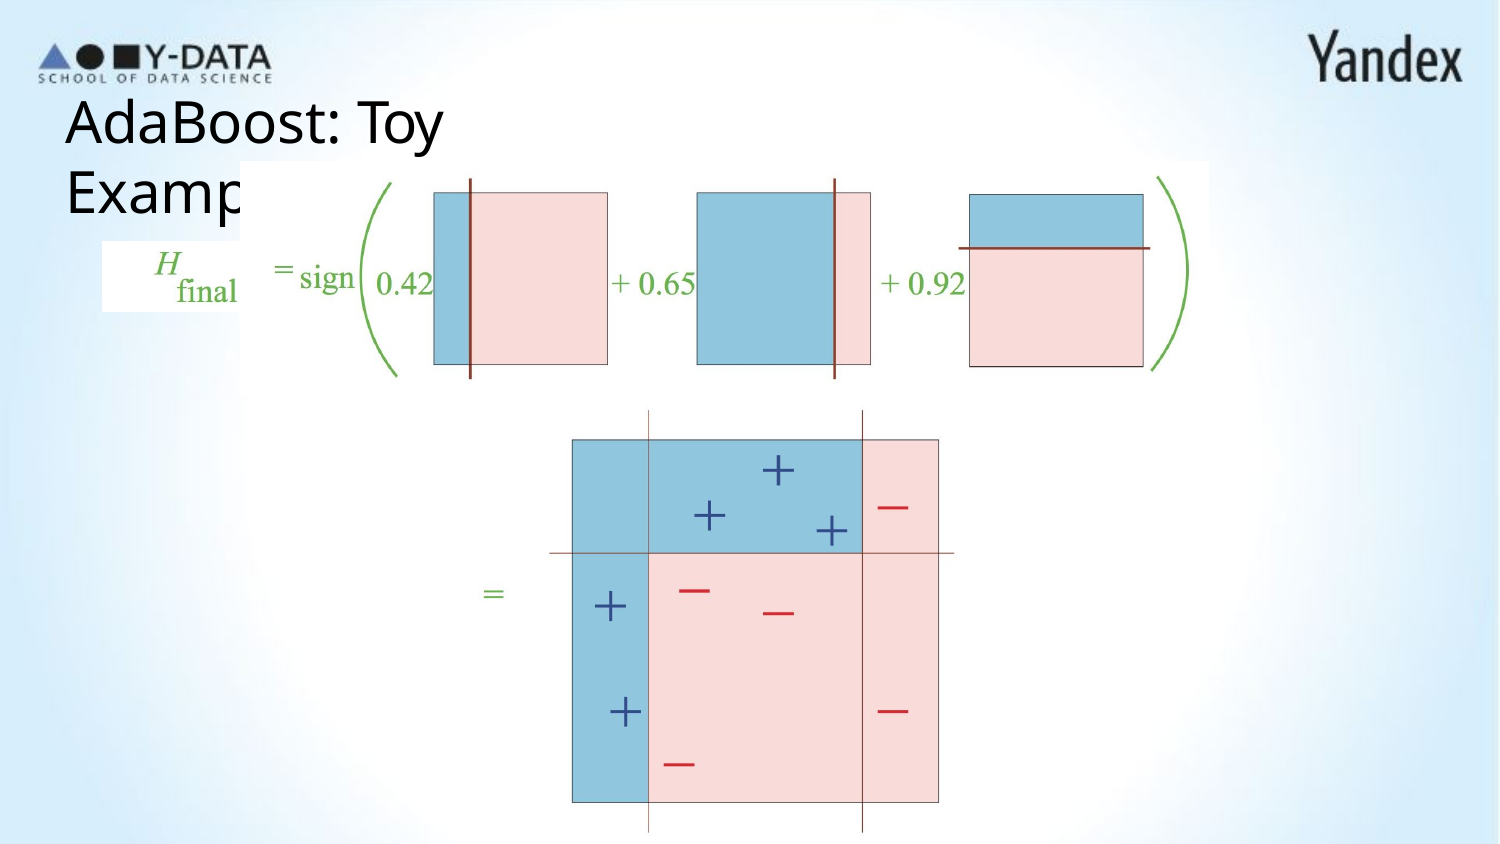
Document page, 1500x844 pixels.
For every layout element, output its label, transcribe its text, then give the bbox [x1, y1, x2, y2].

title AdaBoost: Toy Example [63, 82, 685, 226]
picture [0, 0, 1500, 844]
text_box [102, 161, 1210, 843]
